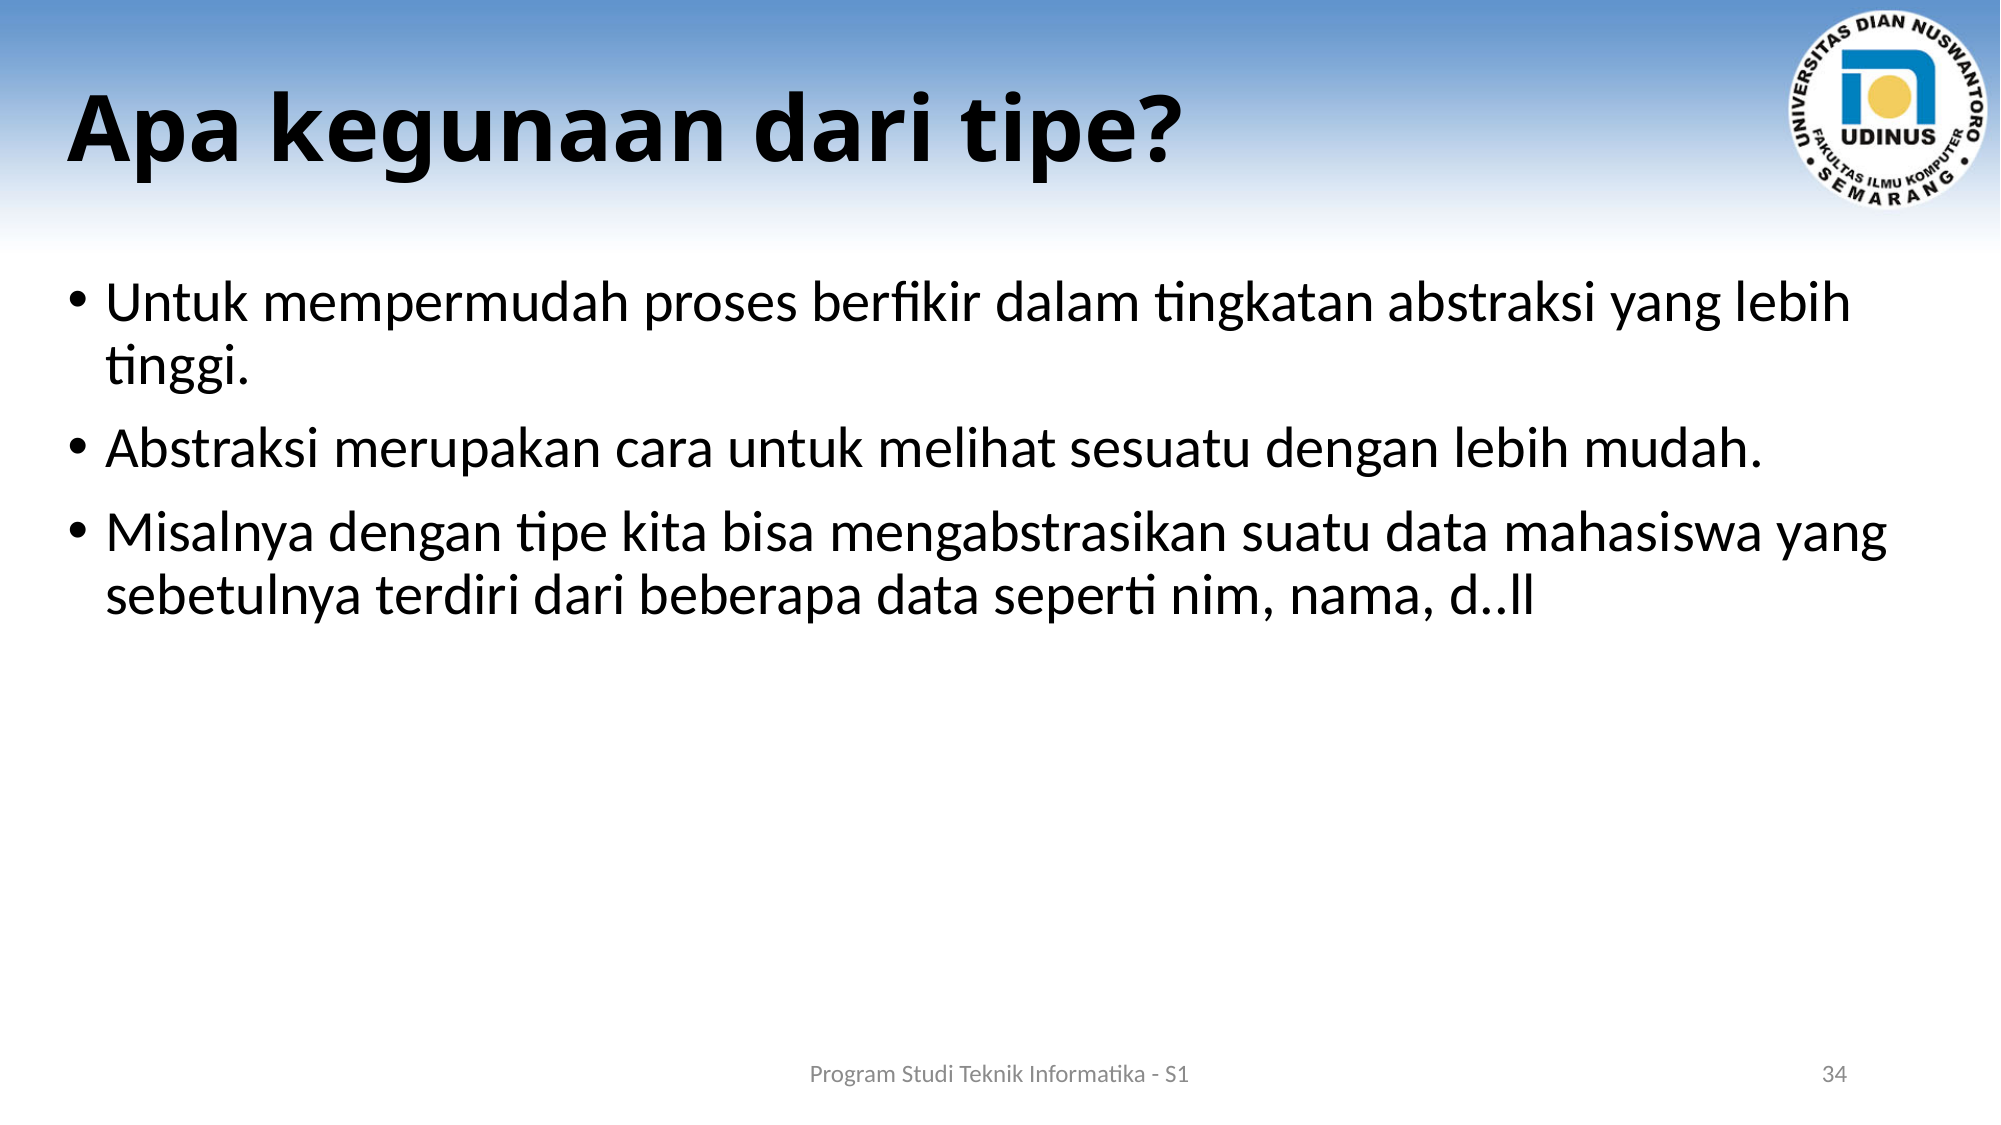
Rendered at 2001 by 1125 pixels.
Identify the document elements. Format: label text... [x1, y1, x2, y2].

picture [0, 0, 2000, 1125]
slide_number 34 [1412, 1042, 1863, 1103]
title Apa kegunaan dari tipe? [52, 22, 1700, 241]
footer Program Studi Teknik Informatika - S1 [662, 1042, 1338, 1103]
list Untuk mempermudah proses berfikir dalam tingkatan abstraksi yang lebih tinggi. Abstraksi merupakan cara untuk melihat sesuatu dengan lebih mudah. Misalnya dengan tipe kita bisa mengabstrasikan suatu data mahasiswa yang sebetulnya terdiri dari beberapa data seperti nim, nama, d..ll [52, 263, 1953, 1021]
